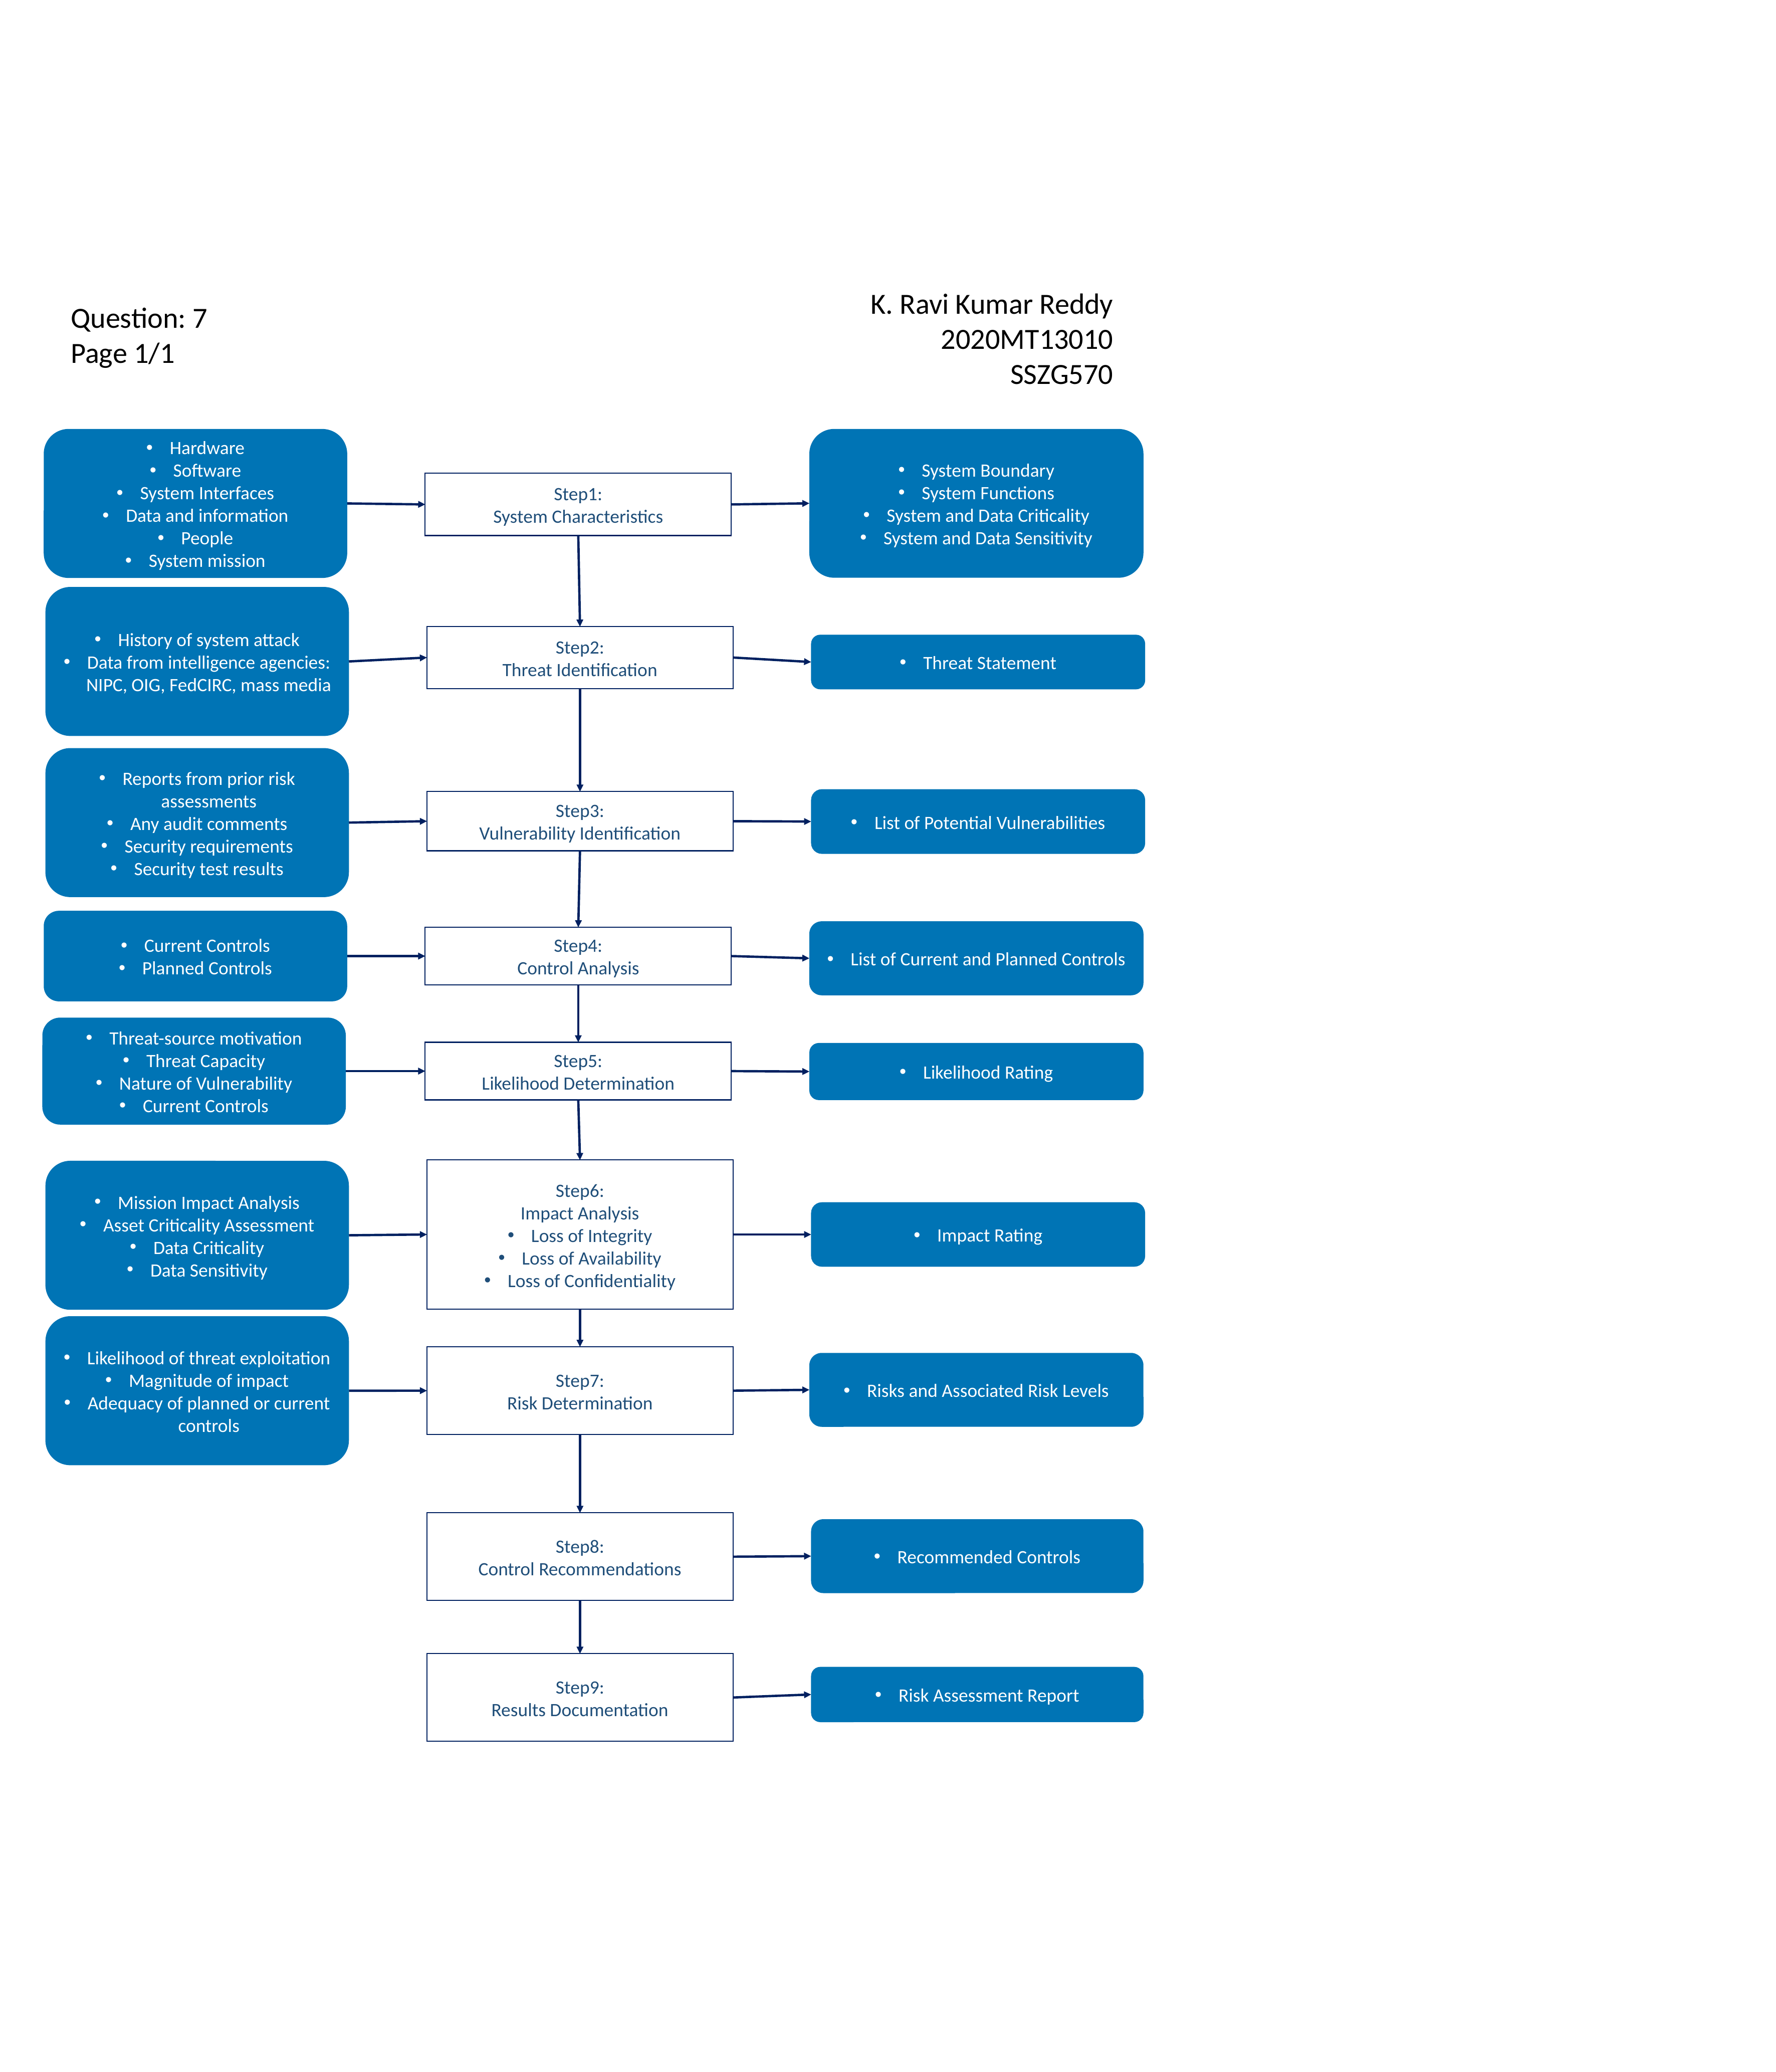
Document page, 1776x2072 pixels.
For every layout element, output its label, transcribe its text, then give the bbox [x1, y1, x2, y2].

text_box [45, 748, 1146, 897]
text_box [731, 956, 810, 959]
text_box Risks and Associated Risk Levels [809, 1352, 1144, 1427]
text_box Hardware Software System Interfaces Data and information People System mission [43, 428, 348, 579]
text_box Step4: Control Analysis [424, 927, 732, 985]
text_box Step6: Impact Analysis Loss of Integrity Loss of Availability Loss of Confidentiality [426, 1159, 734, 1310]
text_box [578, 1100, 580, 1160]
text_box System Boundary System Functions System and Data Criticality System and Data Sensitivity [808, 428, 1144, 578]
text_box Risk Assessment Report [810, 1666, 1144, 1723]
text_box Recommended Controls [810, 1519, 1144, 1594]
text_box Question: 7 Page 1/1 [63, 295, 215, 373]
text_box Likelihood Rating [808, 1042, 1144, 1101]
text_box Step1: System Characteristics [424, 473, 732, 536]
text_box K. Ravi Kumar Reddy 2020MT13010 SSZG570 [863, 281, 1121, 394]
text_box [45, 587, 1146, 736]
text_box Current Controls Planned Controls [43, 910, 348, 1002]
text_box Likelihood of threat exploitation Magnitude of impact Adequacy of planned or current controls [45, 1316, 350, 1466]
text_box List of Current and Planned Controls [808, 921, 1144, 996]
text_box Step7: Risk Determination [426, 1346, 734, 1435]
text_box Step5: Likelihood Determination [424, 1042, 732, 1101]
text_box Threat-source motivation Threat Capacity Nature of Vulnerability Current Controls [42, 1017, 347, 1125]
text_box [578, 535, 580, 587]
text_box Impact Rating [810, 1201, 1146, 1268]
text_box Step8: Control Recommendations [426, 1512, 734, 1601]
text_box Step9: Results Documentation [426, 1653, 734, 1742]
text_box Mission Impact Analysis Asset Criticality Assessment Data Criticality Data Sensitivity [45, 1160, 350, 1311]
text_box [733, 1694, 811, 1698]
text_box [578, 851, 580, 927]
